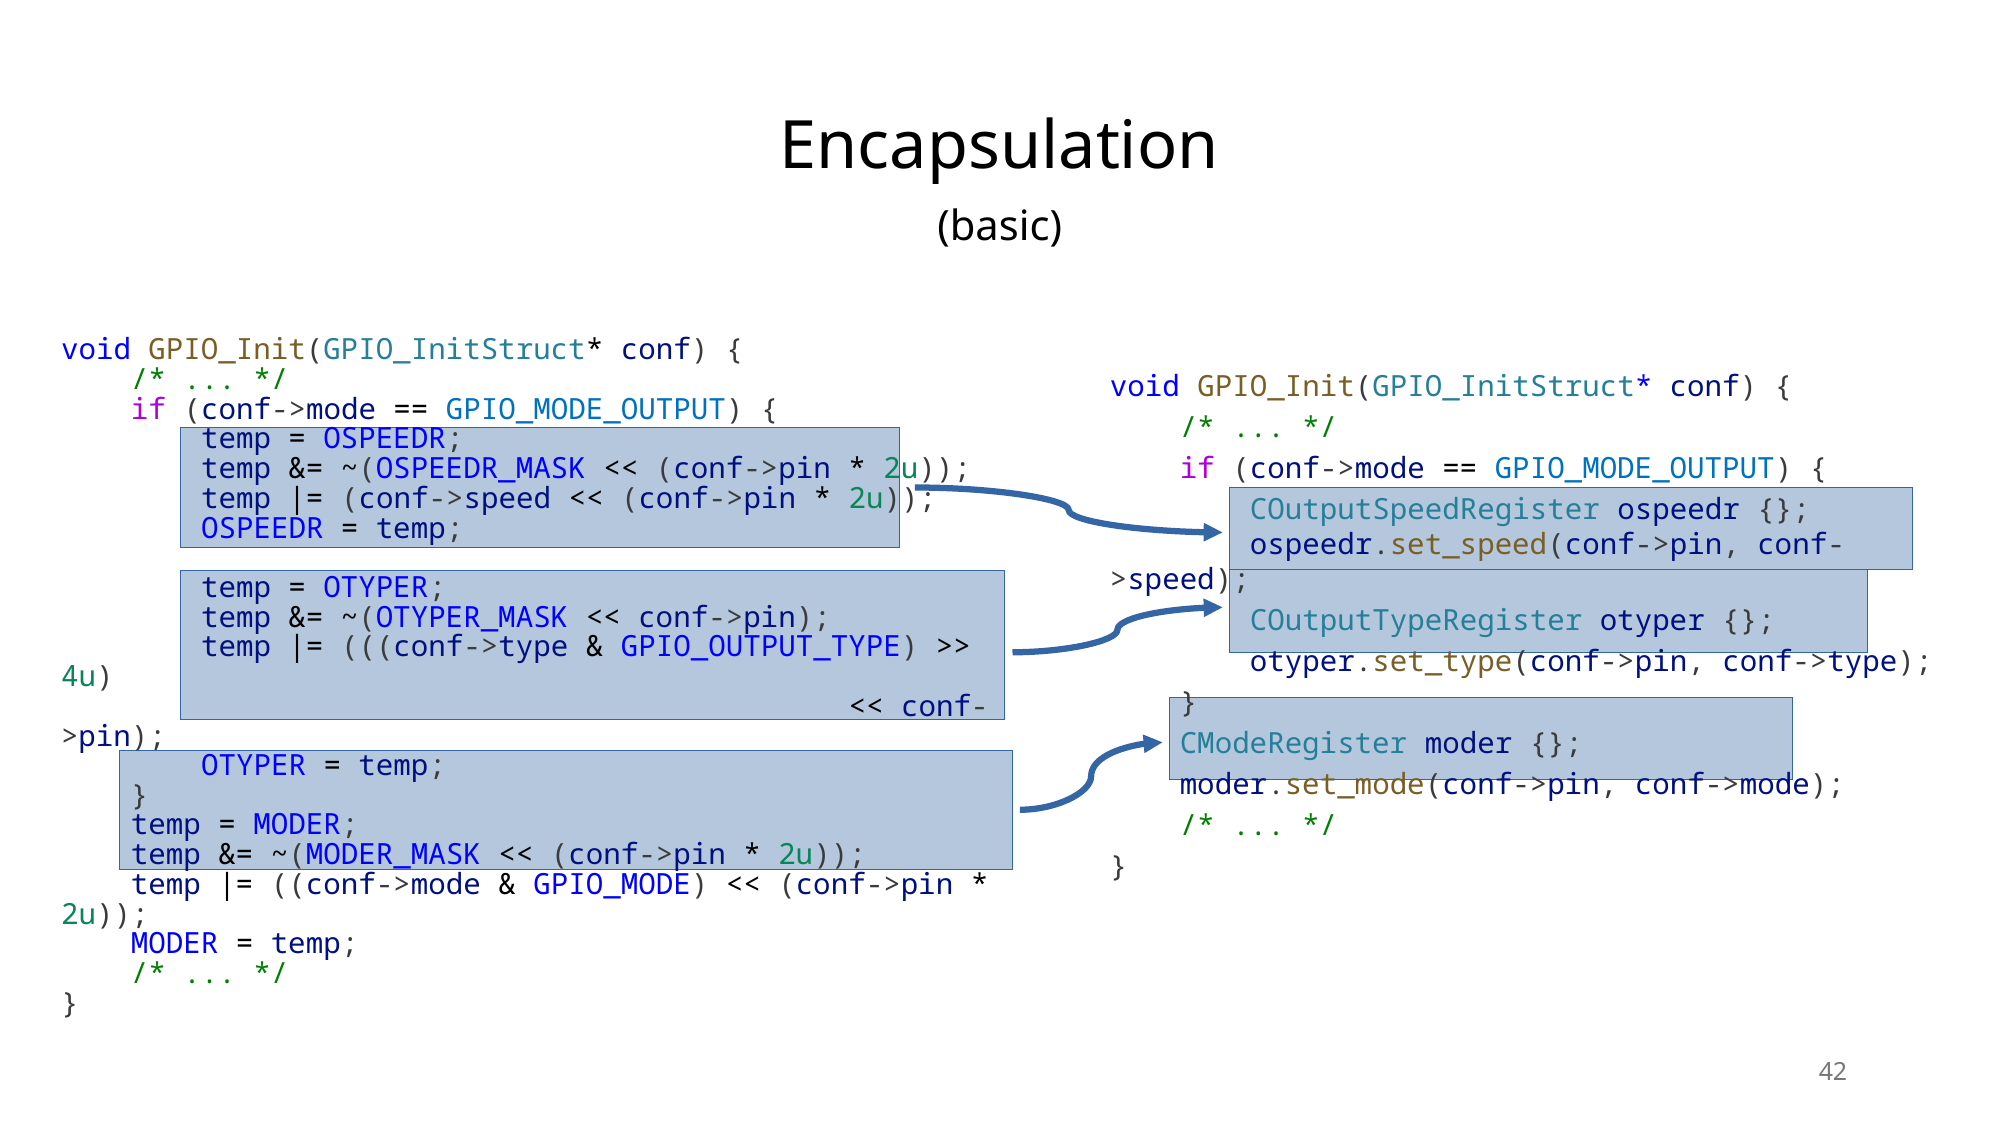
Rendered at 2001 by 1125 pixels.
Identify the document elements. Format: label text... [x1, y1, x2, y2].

text_box Encapsulation (basic) [317, 103, 1683, 270]
text_box [1019, 736, 1163, 810]
text_box [1012, 601, 1223, 653]
text_box [914, 487, 1223, 539]
text_box void GPIO_Init(GPIO_InitStruct* conf) { /* ... */ if (conf->mode == GPIO_MODE_OUTPUT) { temp = OSPEEDR; temp &= ~(OSPEEDR_MASK << (conf->pin * 2u)); temp |= (conf->speed << (conf->pin * 2u)); OSPEEDR = temp; temp = OTYPER; temp &= ~(OTYPER_MASK << conf->pin); temp |= (((conf->type & GPIO_OUTPUT_TYPE) >> 4u) << conf->pin); OTYPER = temp; } temp = MODER; temp &= ~(MODER_MASK << (conf->pin * 2u)); temp |= ((conf->mode & GPIO_MODE) << (conf->pin * 2u)); MODER = temp; /* ... */ } [46, 328, 1020, 938]
text_box void GPIO_Init(GPIO_InitStruct* conf) { /* ... */ if (conf->mode == GPIO_MODE_OUTPUT) { COutputSpeedRegister ospeedr {}; ospeedr.set_speed(conf->pin, conf->speed); COutputTypeRegister otyper {}; otyper.set_type(conf->pin, conf->type); } CModeRegister moder {}; moder.set_mode(conf->pin, conf->mode); /* ... */ } [1095, 360, 1950, 870]
slide_number 42 [1412, 1042, 1862, 1103]
